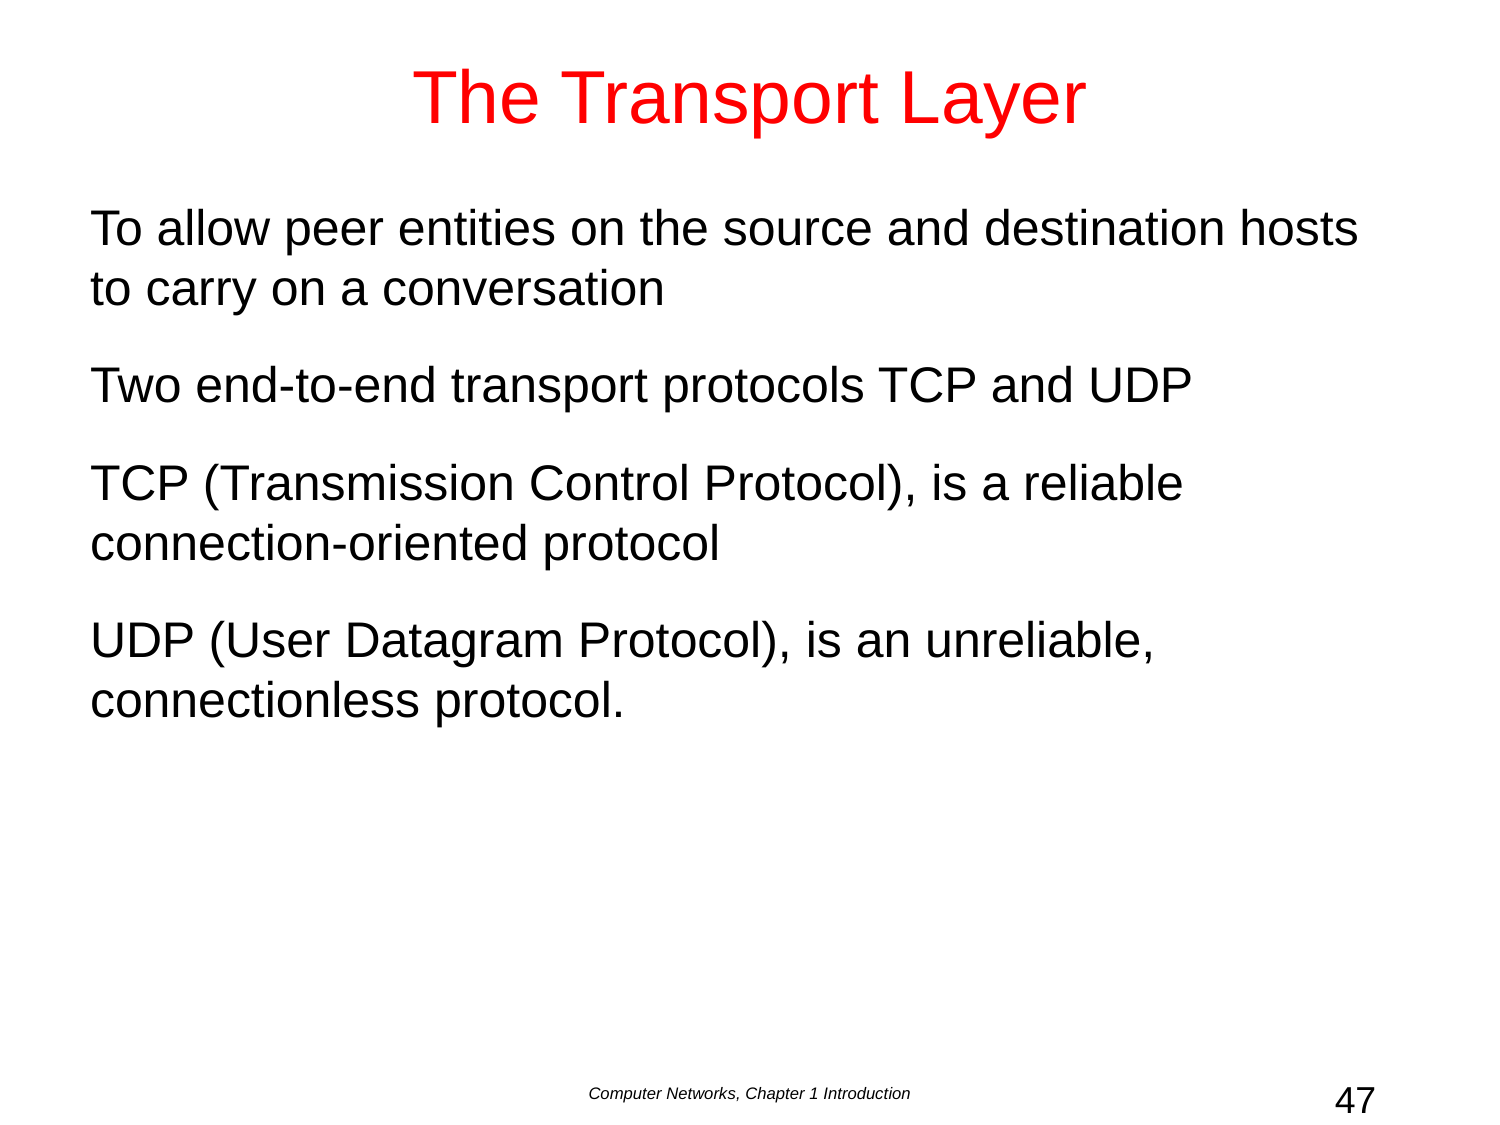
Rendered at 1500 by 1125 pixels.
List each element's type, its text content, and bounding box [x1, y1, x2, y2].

footer Computer Networks, Chapter 1 Introduction [0, 1074, 1500, 1125]
title The Transport Layer [0, 0, 1500, 188]
list To allow peer entities on the source and destination hosts to carry on a conversation Two end-to-end transport protocols TCP and UDP TCP (Transmission Control Protocol), is a reliable connection-oriented protocol UDP (User Datagram Protocol), is an unreliable, connectionless protocol. [75, 187, 1425, 986]
